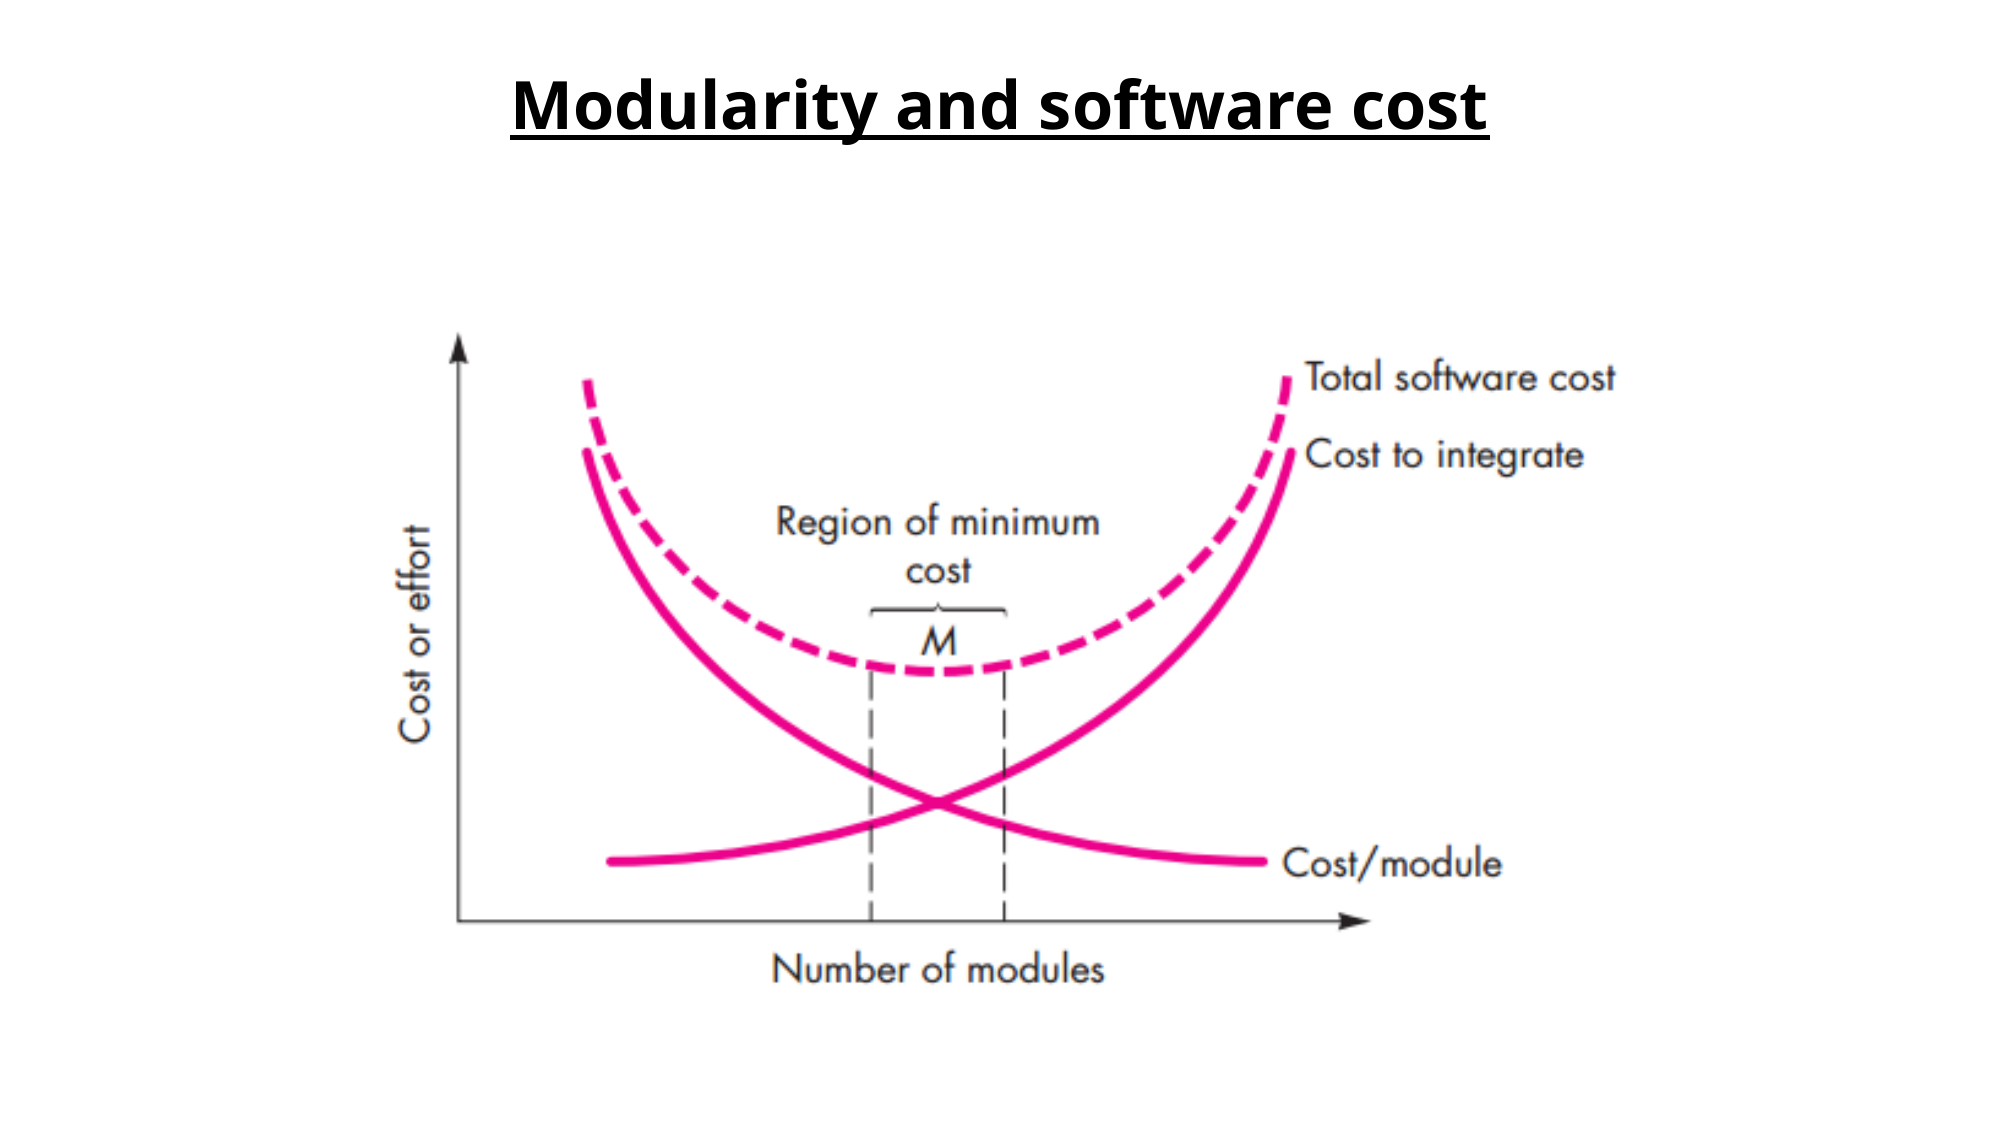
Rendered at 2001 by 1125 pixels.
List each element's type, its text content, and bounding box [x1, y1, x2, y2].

picture [303, 297, 1697, 1024]
text_box Modularity and software cost [0, 55, 2000, 162]
